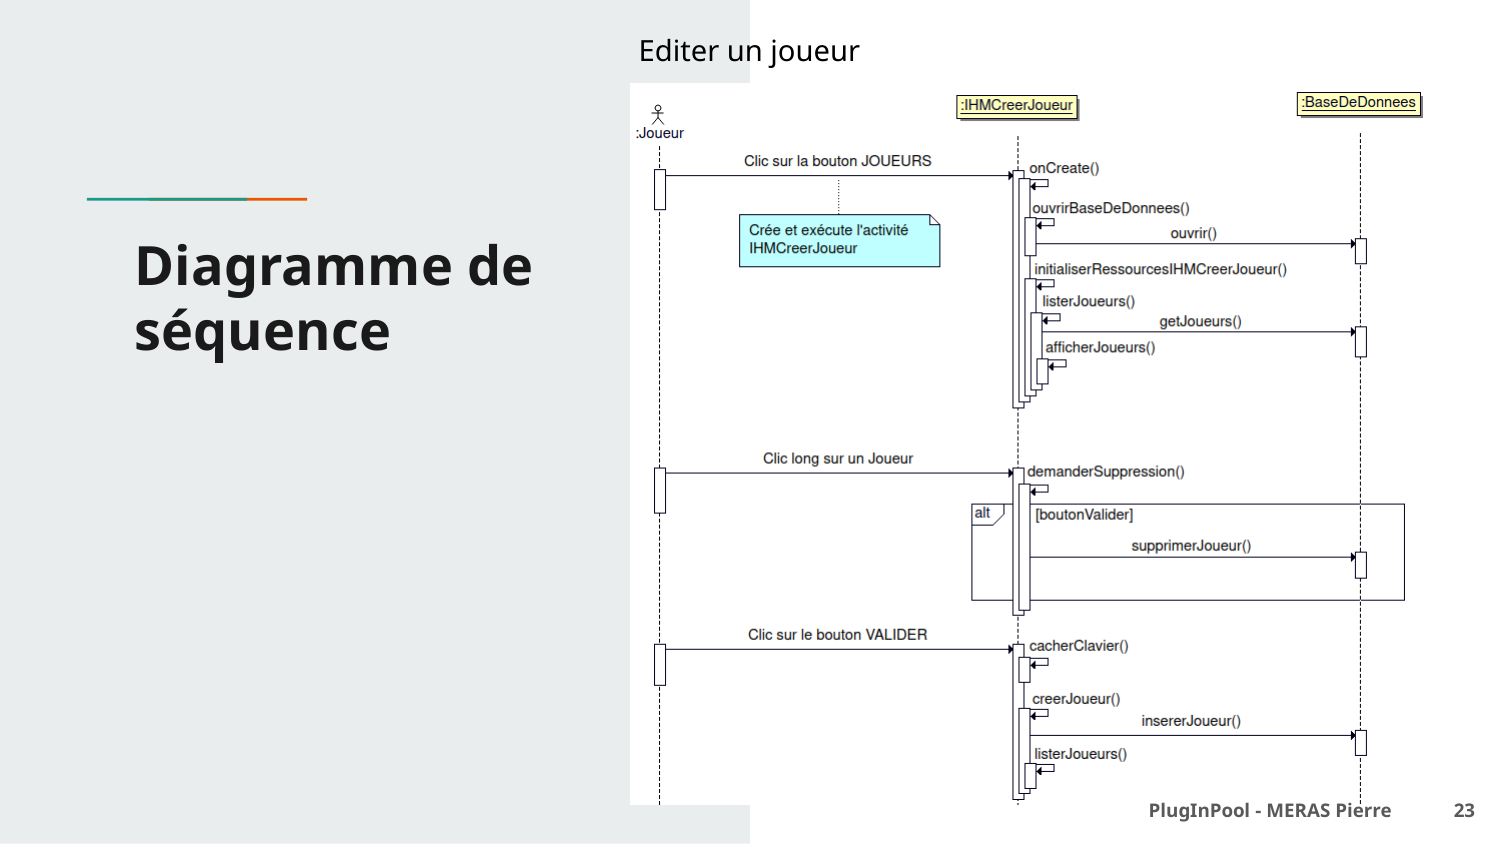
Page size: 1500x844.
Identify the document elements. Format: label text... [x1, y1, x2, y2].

slide_number PlugInPool - MERAS Pierre ‹#› [1120, 779, 1491, 844]
text_box Editer un joueur [623, 17, 877, 83]
picture [630, 82, 1439, 805]
title Diagramme de séquence [119, 216, 625, 494]
